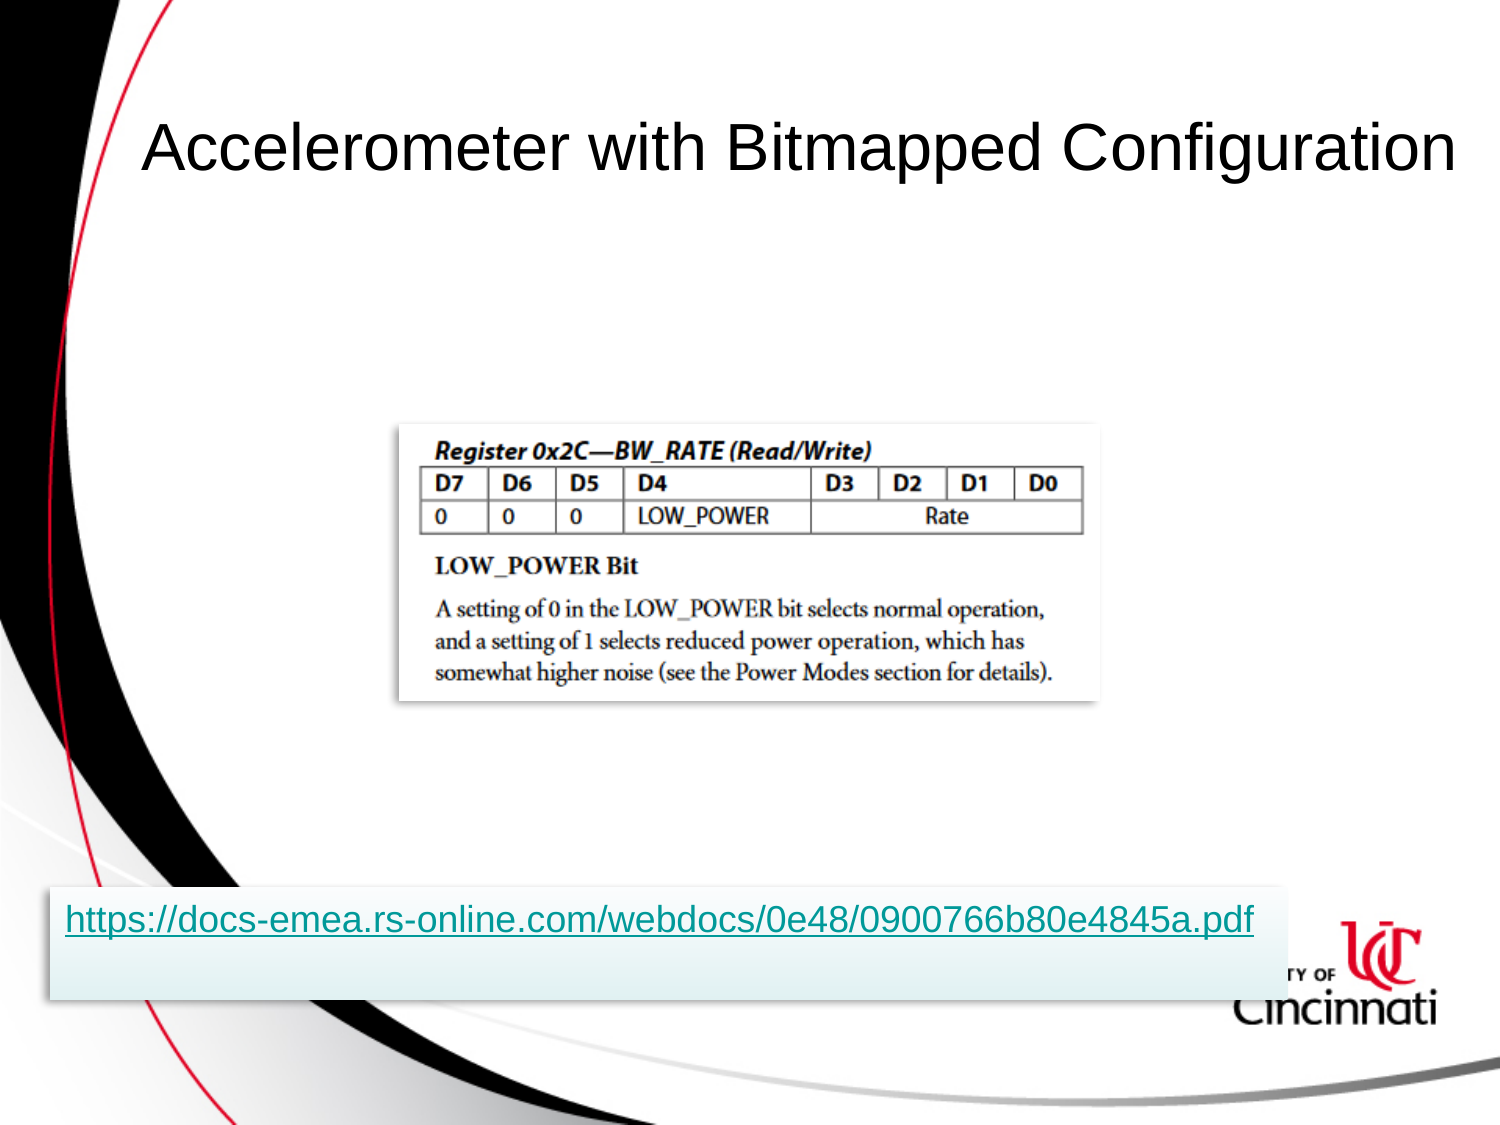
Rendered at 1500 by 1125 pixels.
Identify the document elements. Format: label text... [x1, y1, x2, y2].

picture [0, 0, 1500, 1125]
list https://docs-emea.rs-online.com/webdocs/0e48/0900766b80e4845a.pdf [50, 887, 1288, 1000]
title Accelerometer with Bitmapped Configuration [125, 50, 1475, 238]
